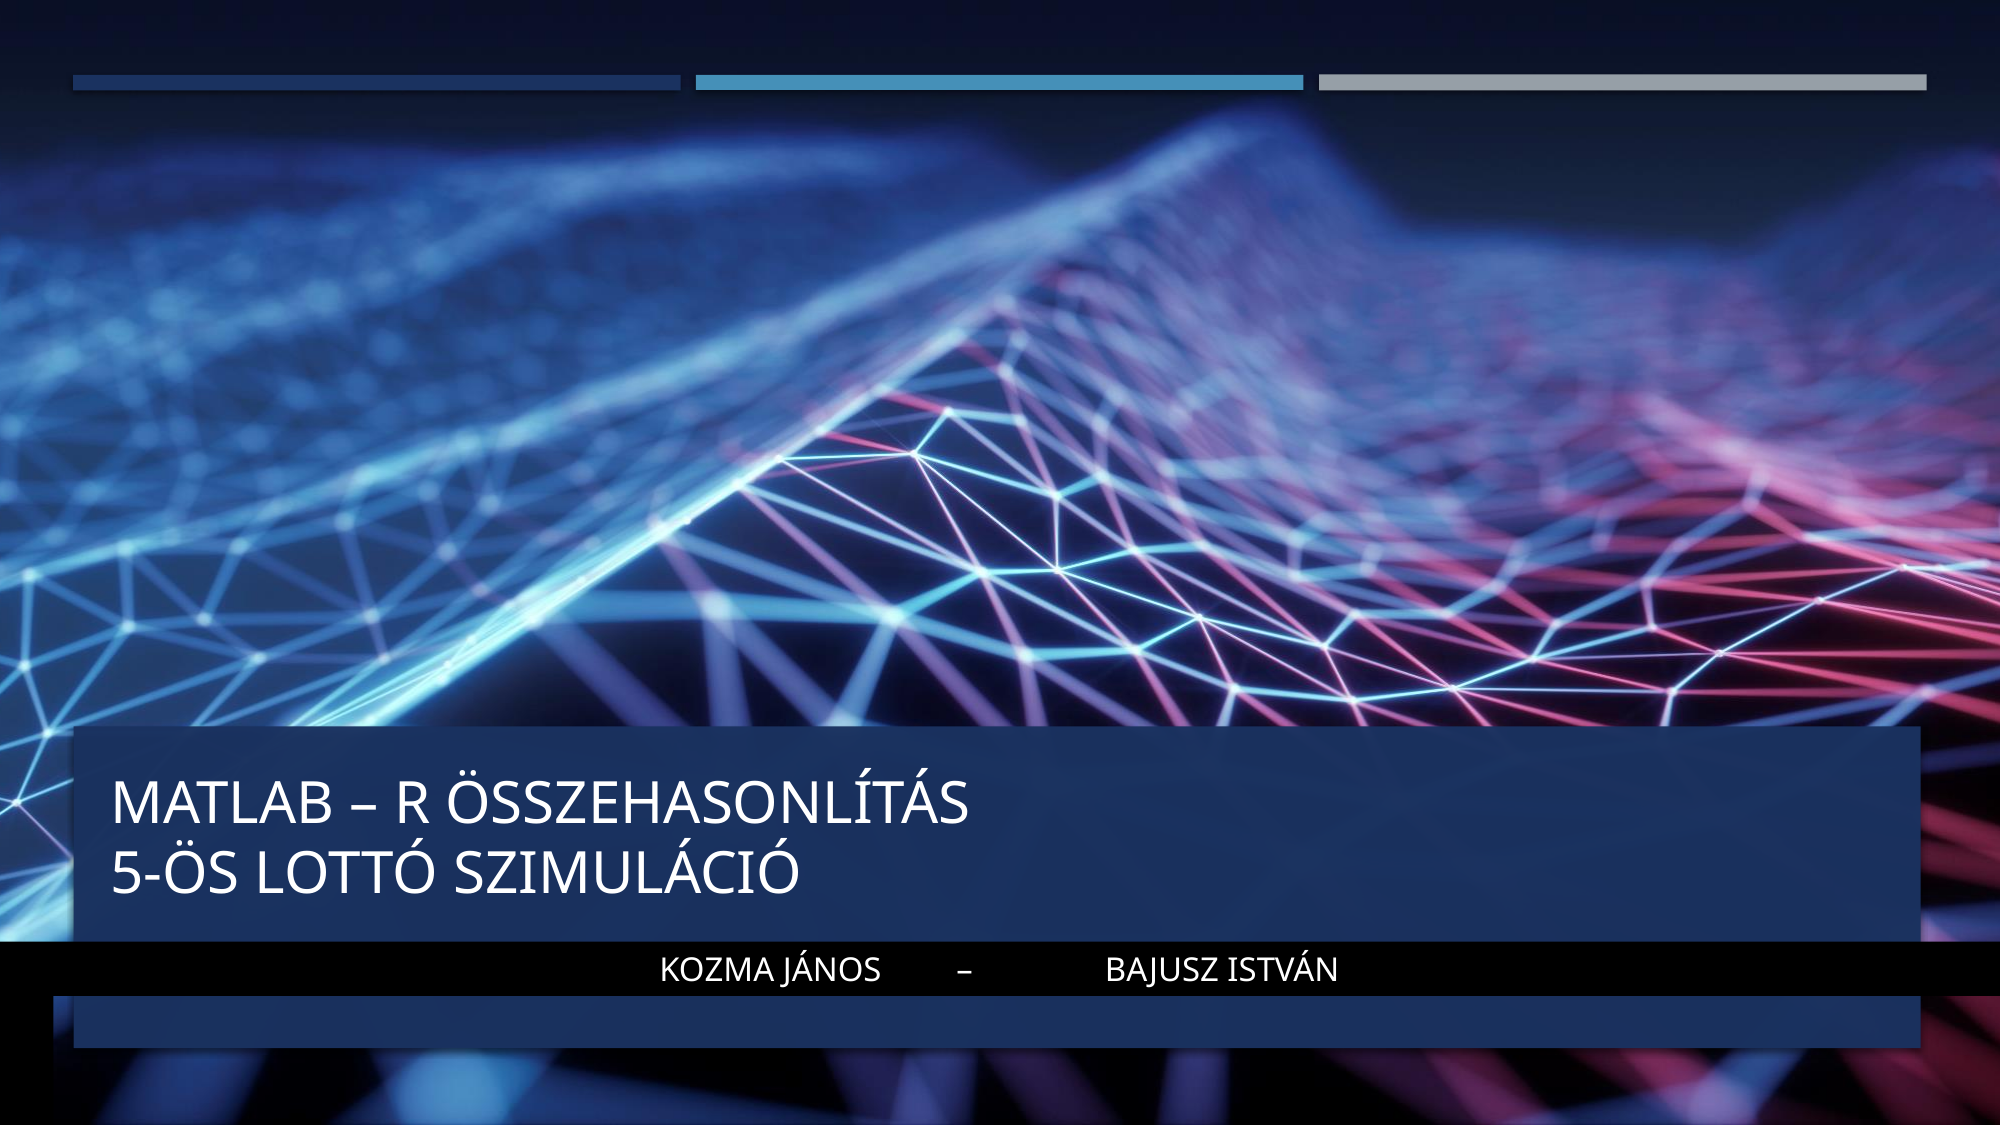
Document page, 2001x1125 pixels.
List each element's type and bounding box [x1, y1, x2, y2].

text_box [72, 73, 1928, 92]
picture [0, 0, 2000, 1125]
